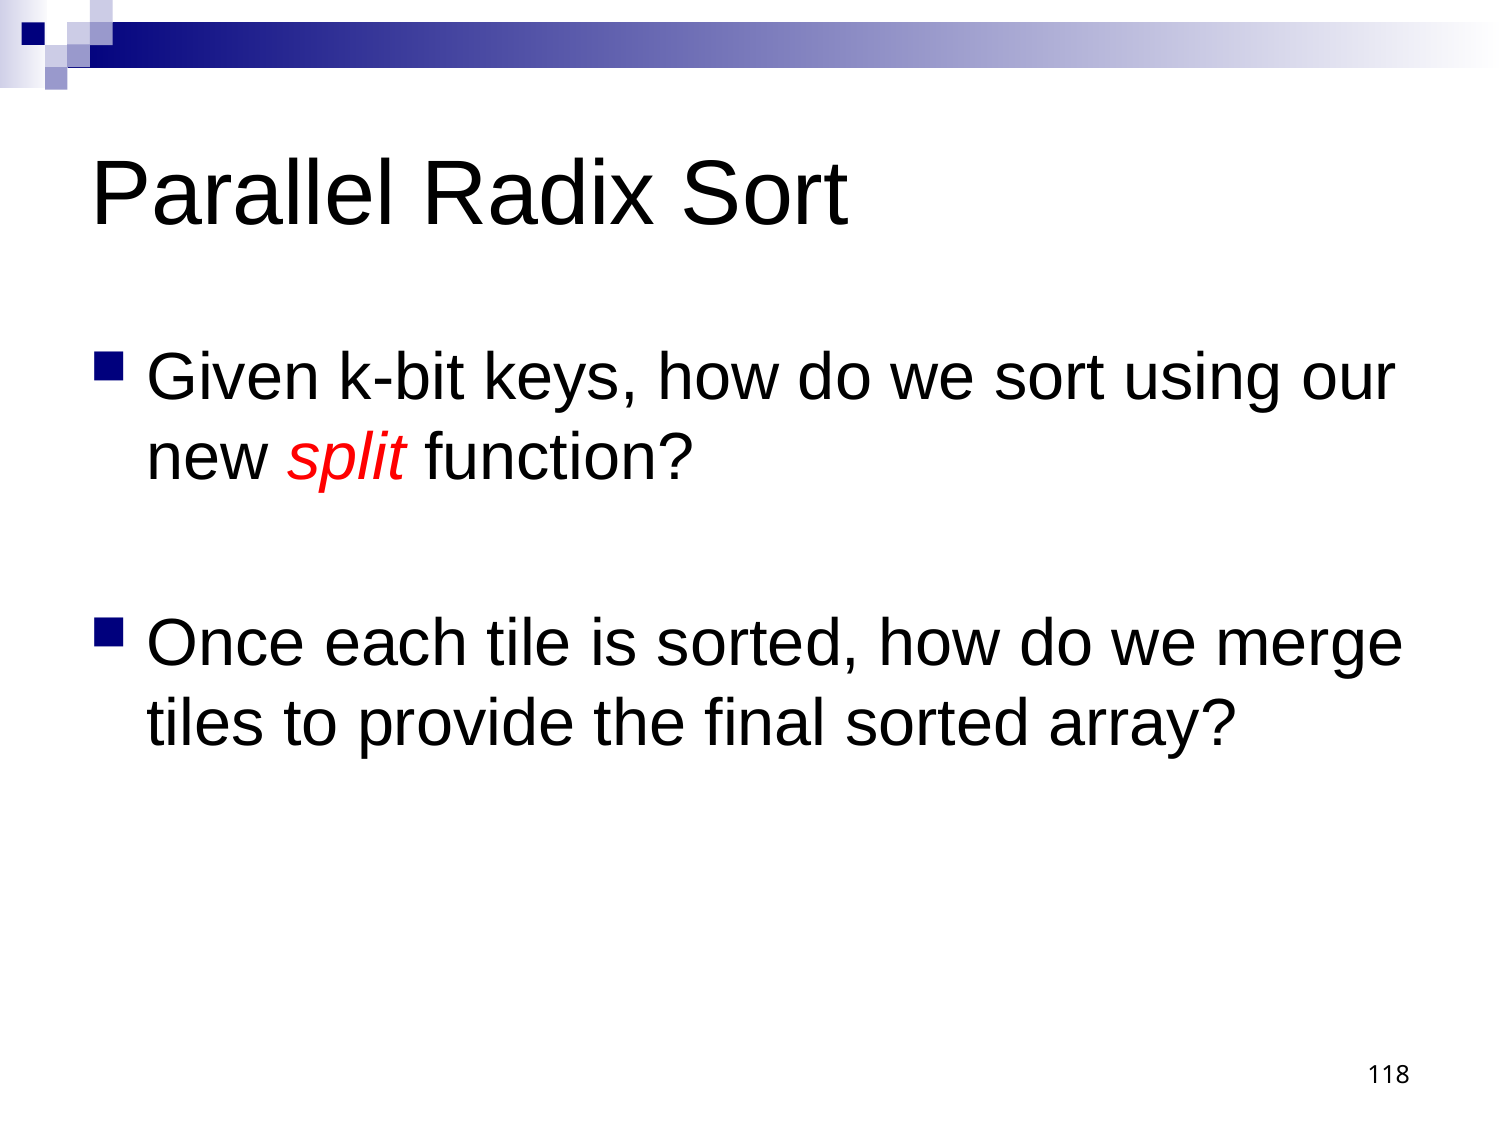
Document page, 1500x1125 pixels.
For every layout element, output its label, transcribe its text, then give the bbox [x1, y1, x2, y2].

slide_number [1074, 1024, 1426, 1101]
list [75, 324, 1425, 963]
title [75, 75, 1425, 300]
text_box 1 [689, 22, 693, 67]
title Radix Sort [778, 22, 783, 67]
